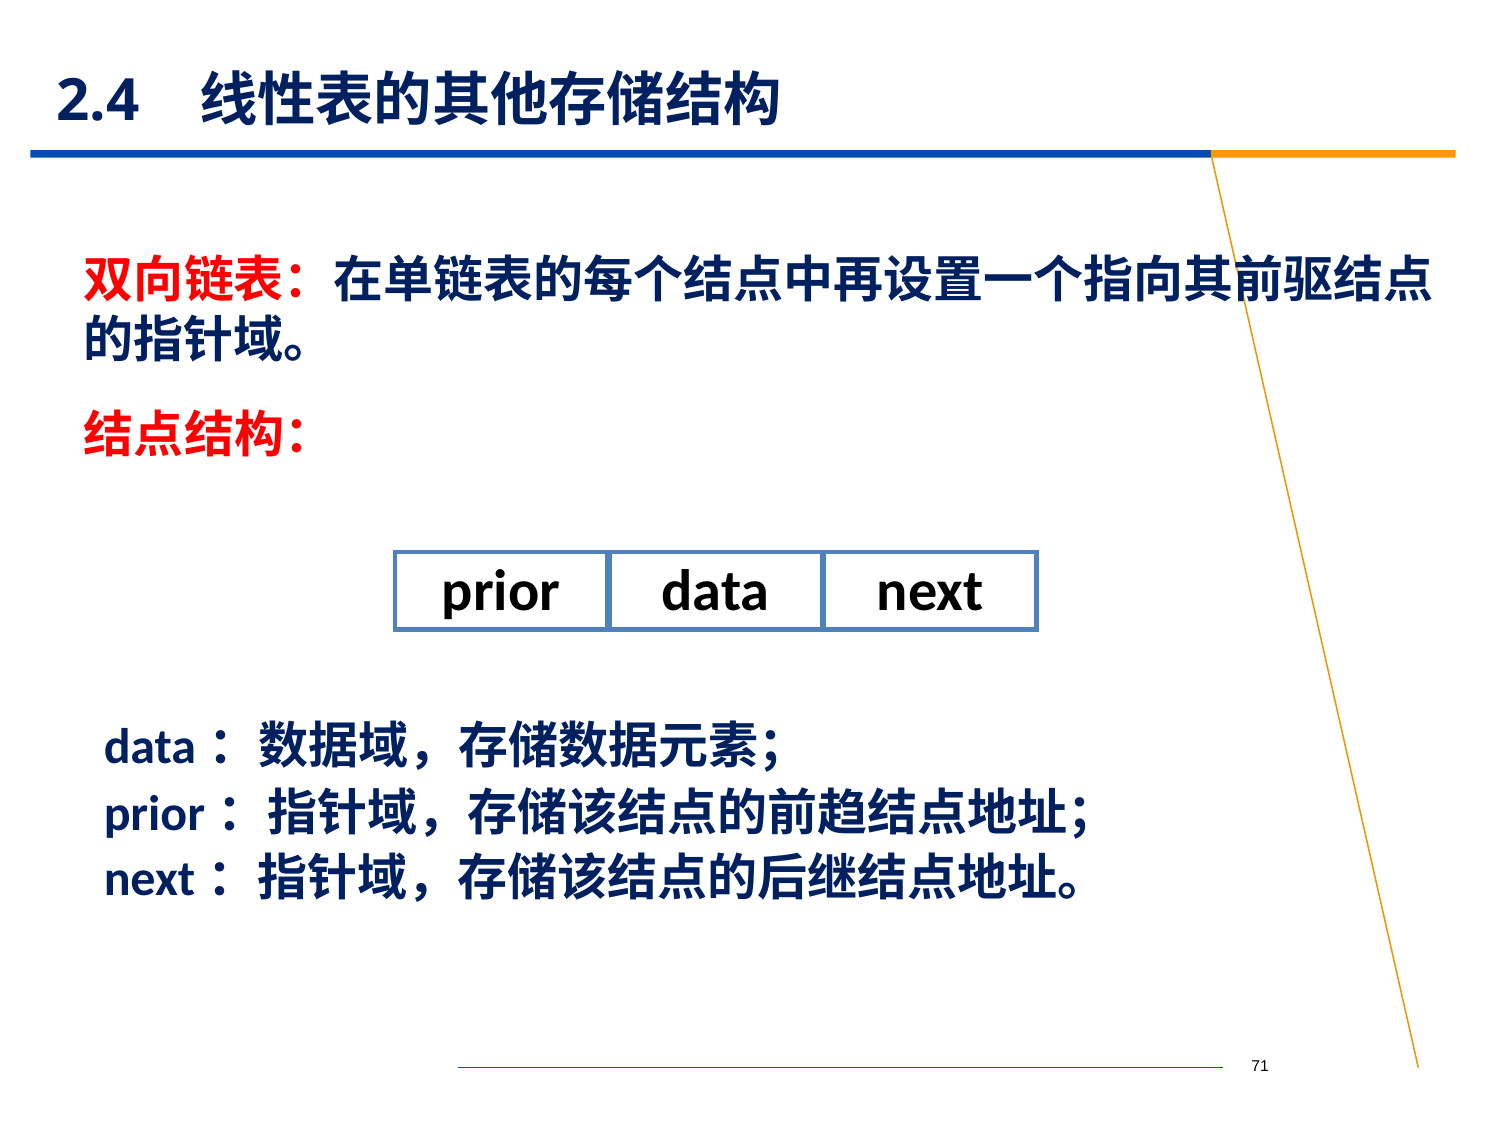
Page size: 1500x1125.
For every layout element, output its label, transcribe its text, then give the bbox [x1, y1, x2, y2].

text_box data：数据域，存储数据元素； prior：指针域，存储该结点的前趋结点地址； next：指针域，存储该结点的后继结点地址。 [89, 700, 1427, 914]
title 2.4 线性表的其他存储结构 [41, 64, 1392, 130]
text_box 双向链表：在单链表的每个结点中再设置一个指向其前驱结点的指针域。 [69, 240, 1482, 375]
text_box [394, 551, 1037, 631]
text_box 结点结构： [69, 395, 445, 471]
